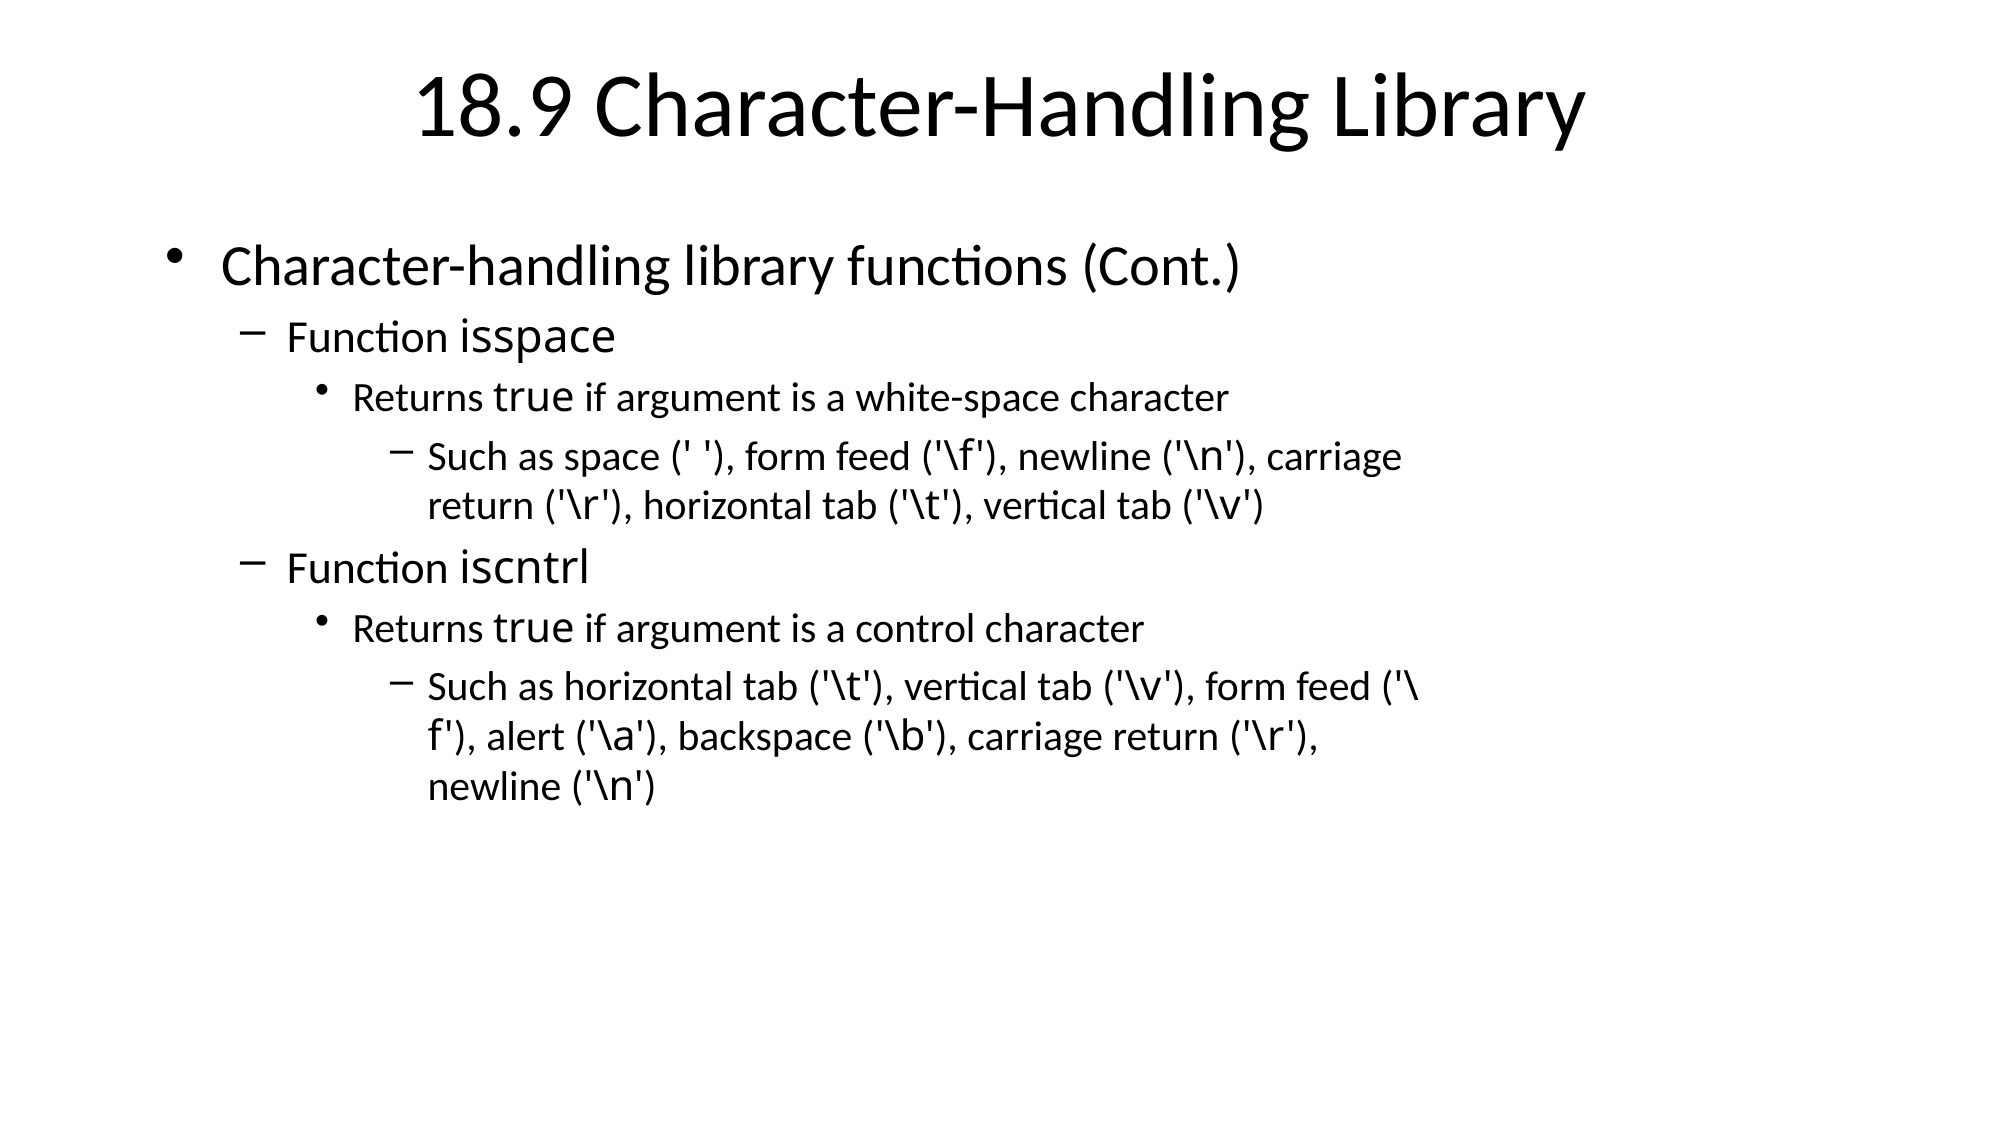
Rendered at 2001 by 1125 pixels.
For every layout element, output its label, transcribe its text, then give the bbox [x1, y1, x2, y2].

title 18.9 Character-Handling Library [150, 12, 1850, 188]
list Character-handling library functions (Cont.) Function isspace Returns true if argument is a white-space character Such as space (' '), form feed ('\f'), newline ('\n'), carriage return ('\r'), horizontal tab ('\t'), vertical tab ('\v') Function iscntrl Returns true if argument is a control character Such as horizontal tab ('\t'), vertical tab ('\v'), form feed ('\f'), alert ('\a'), backspace ('\b'), carriage return ('\r'), newline ('\n') [150, 220, 1463, 1075]
